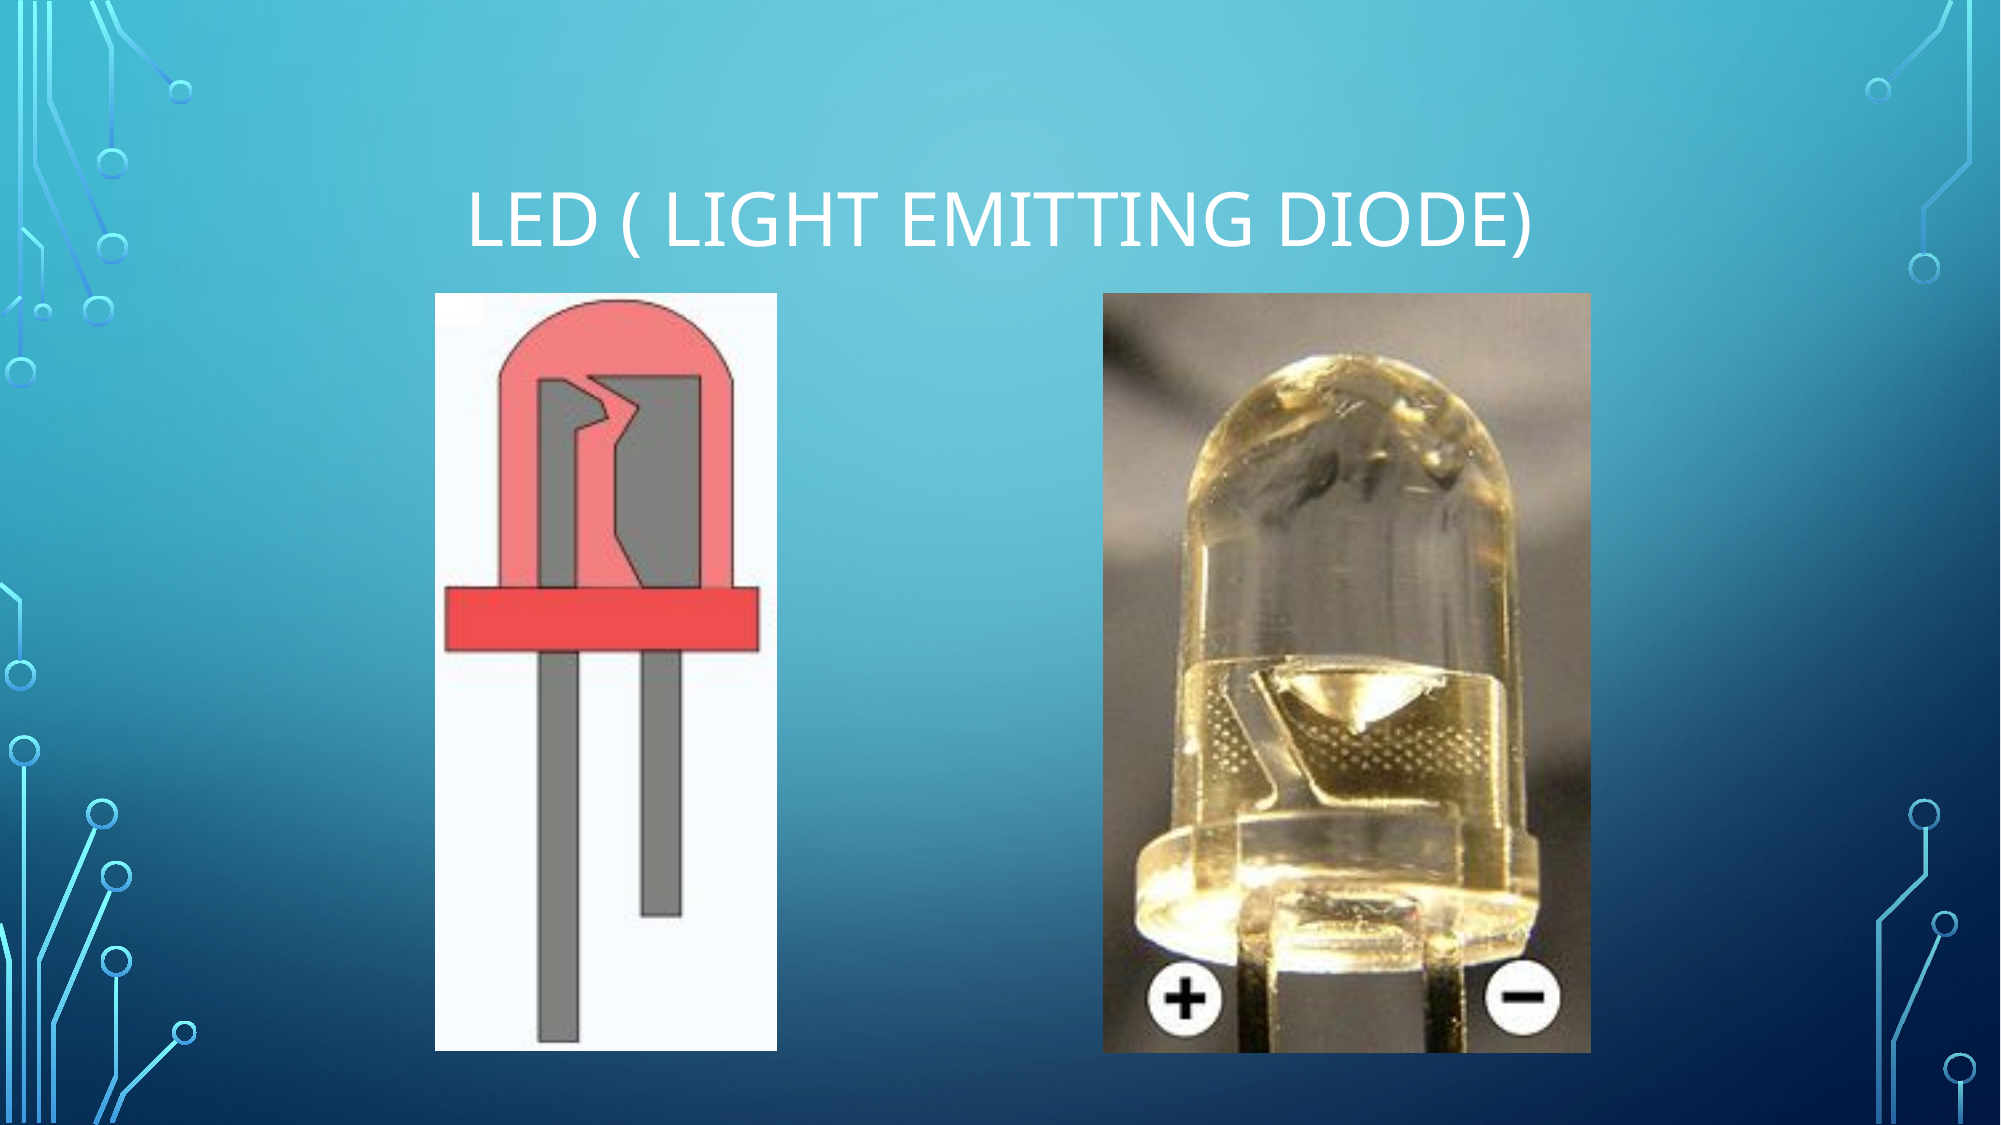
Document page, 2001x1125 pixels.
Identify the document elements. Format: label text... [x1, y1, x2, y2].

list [1103, 293, 1591, 1053]
picture [434, 293, 777, 1052]
title LED ( LIGHT EMITTING DIODE) [187, 101, 1813, 344]
